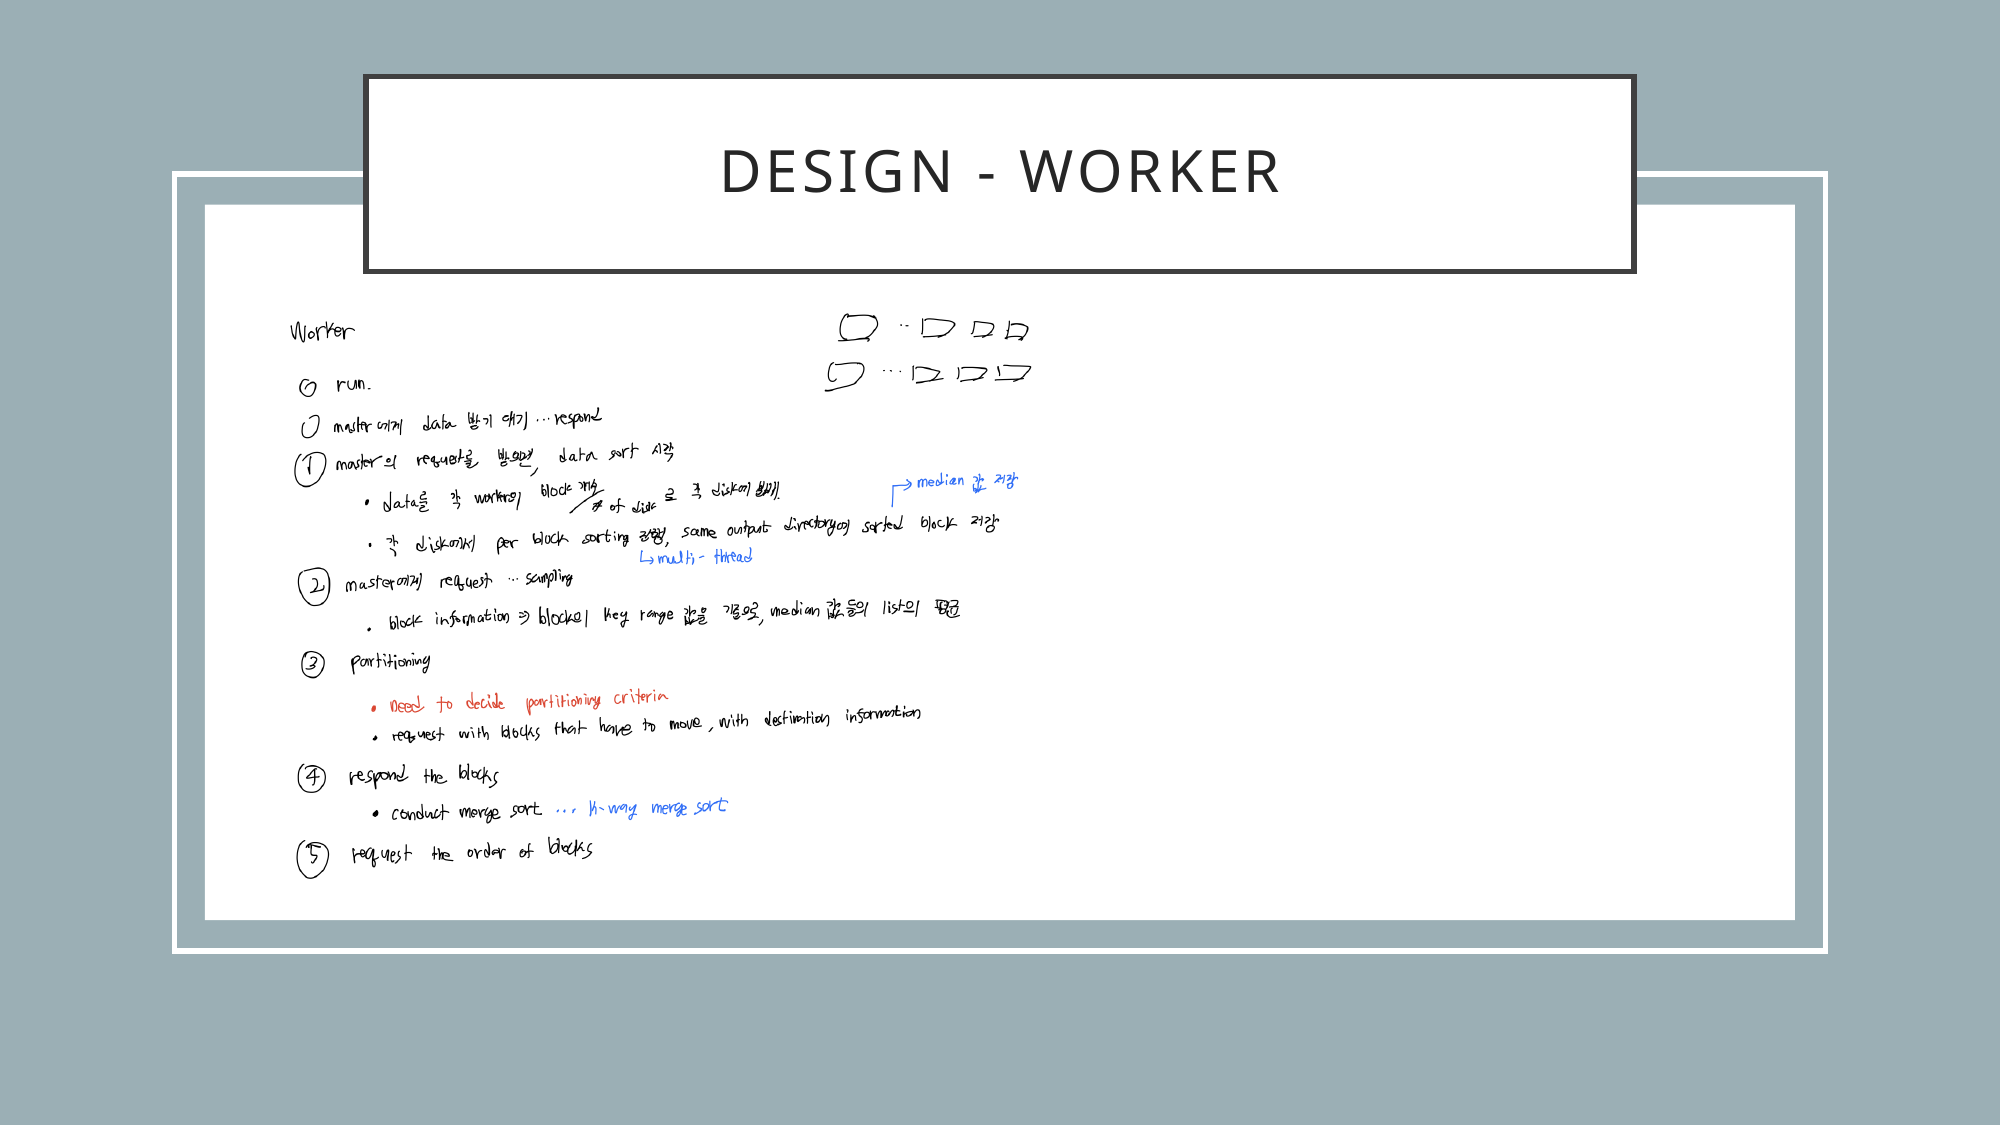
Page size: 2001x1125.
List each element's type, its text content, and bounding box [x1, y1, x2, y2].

title Design - worker [363, 74, 1637, 274]
text_box [173, 173, 1827, 952]
picture [279, 302, 1049, 891]
text_box [0, 0, 2000, 1125]
